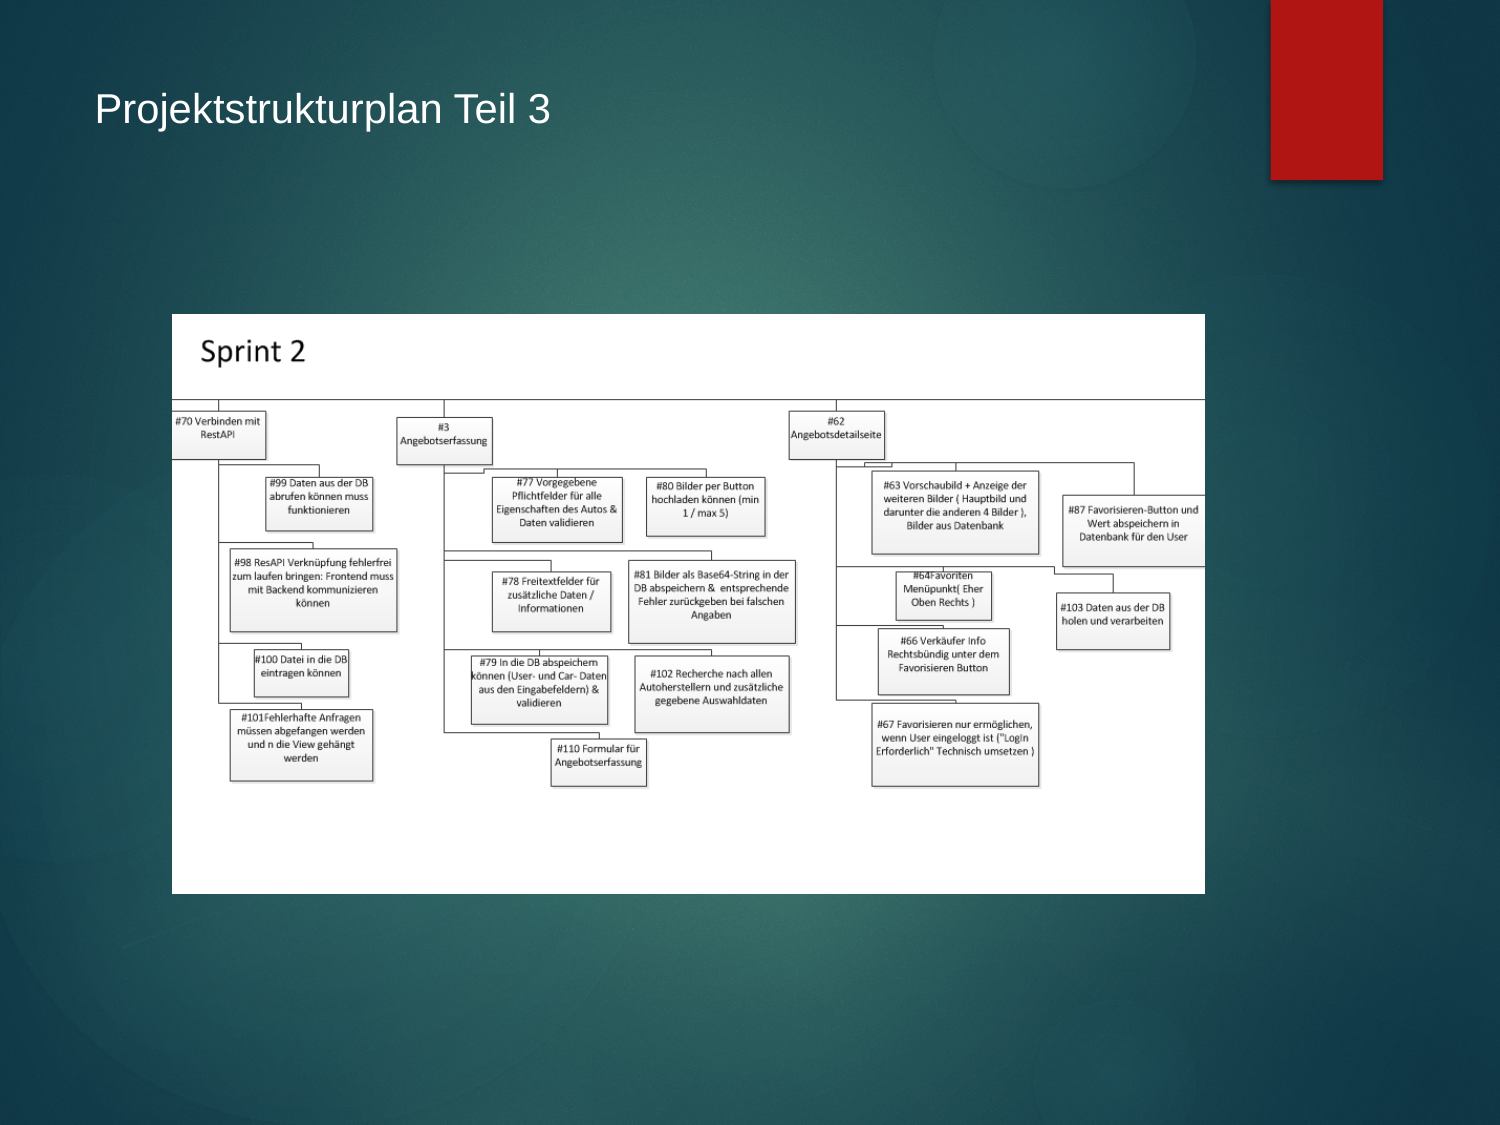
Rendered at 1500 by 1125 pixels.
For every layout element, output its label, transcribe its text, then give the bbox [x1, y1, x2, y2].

title Projektstrukturplan Teil 3 [79, 74, 1237, 304]
picture [171, 314, 1205, 895]
